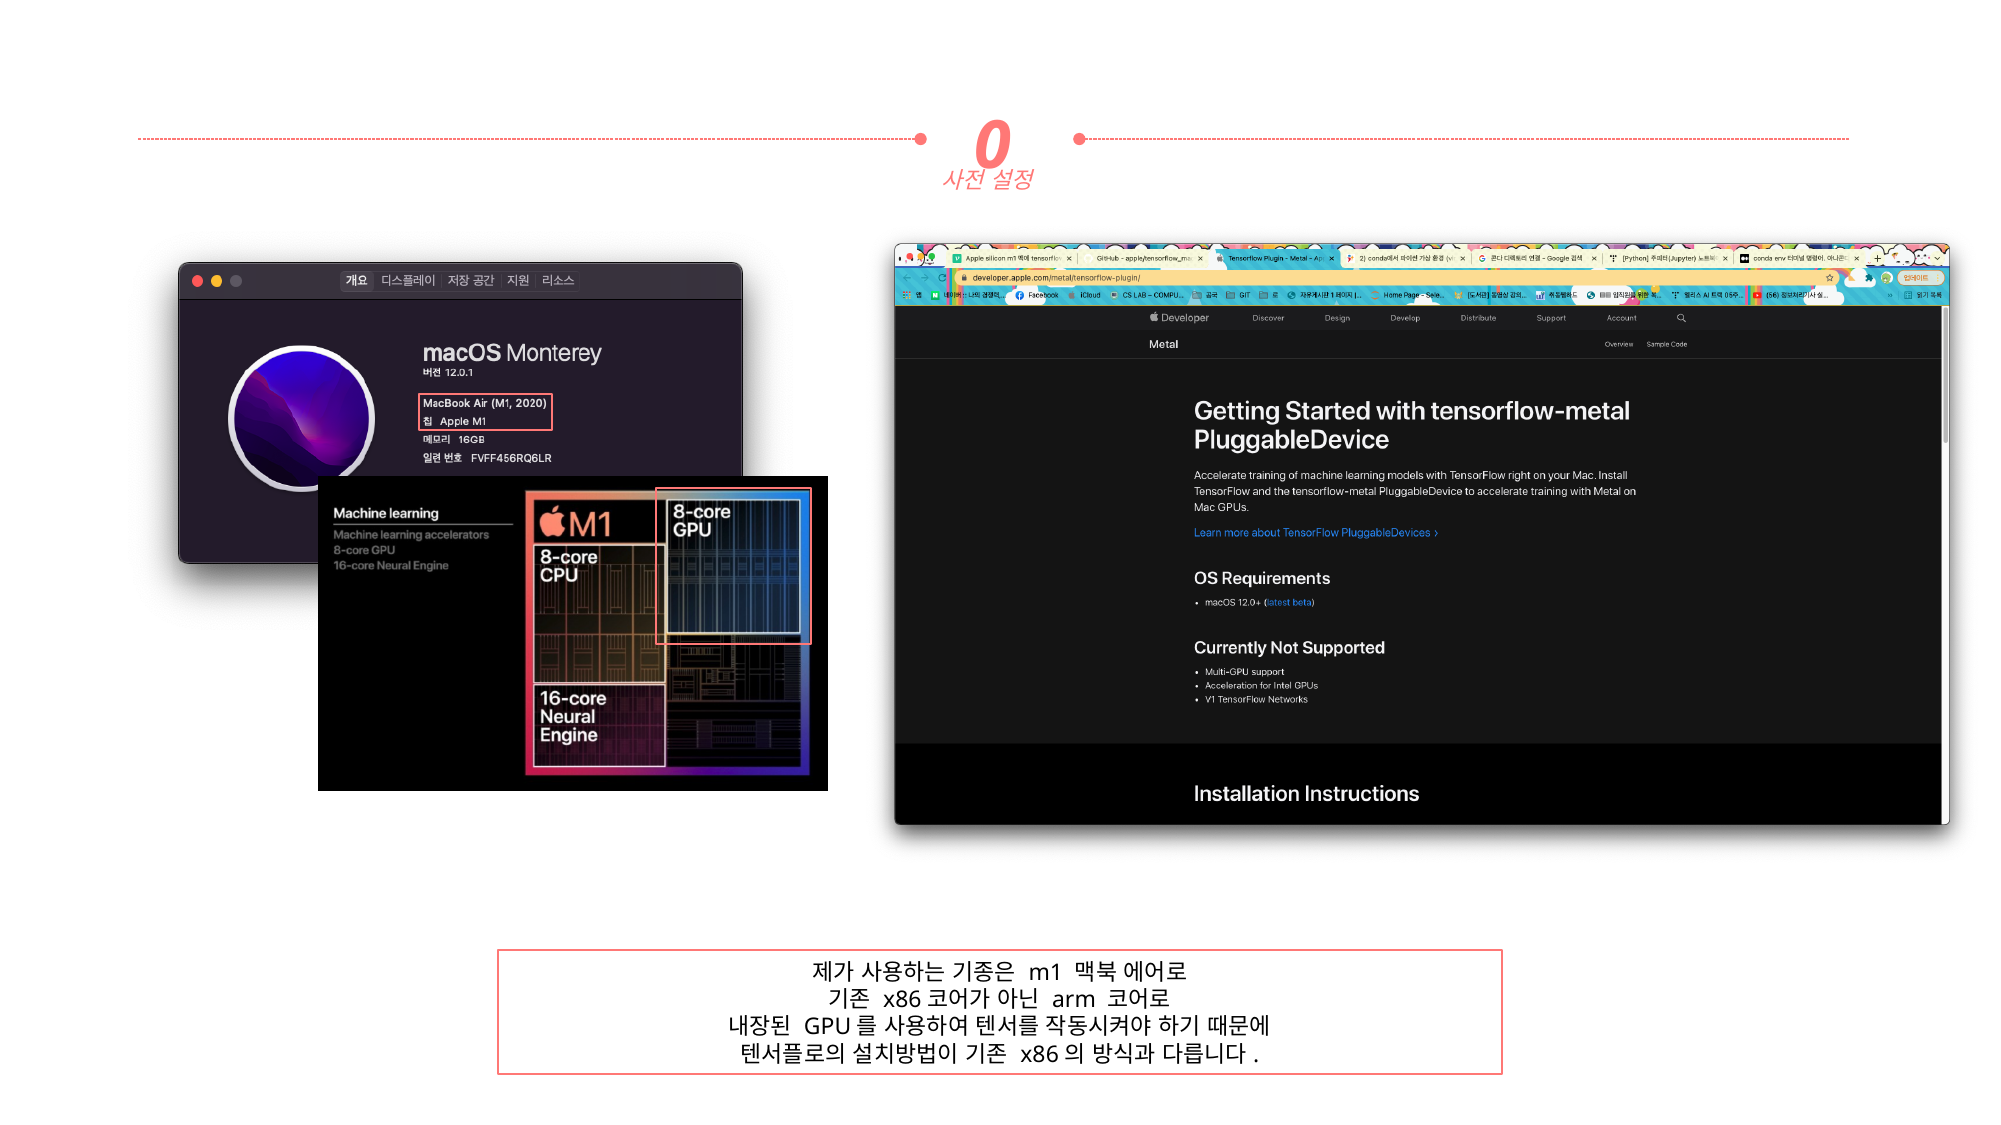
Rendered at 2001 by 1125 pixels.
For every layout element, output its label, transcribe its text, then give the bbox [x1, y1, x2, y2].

picture [125, 226, 828, 791]
text_box 사전 설정 [125, 157, 1850, 201]
picture [864, 223, 1980, 865]
text_box 0 [606, 54, 1380, 157]
text_box 제가 사용하는 기종은 m1 맥북 에어로 기존 x86코어가 아닌 arm 코어로 내장된 GPU를 사용하여 텐서를 작동시켜야 하기 때문에 텐서플로의 설치방법이 기존 x86의 방식과 다릅니다. [497, 949, 1503, 1075]
